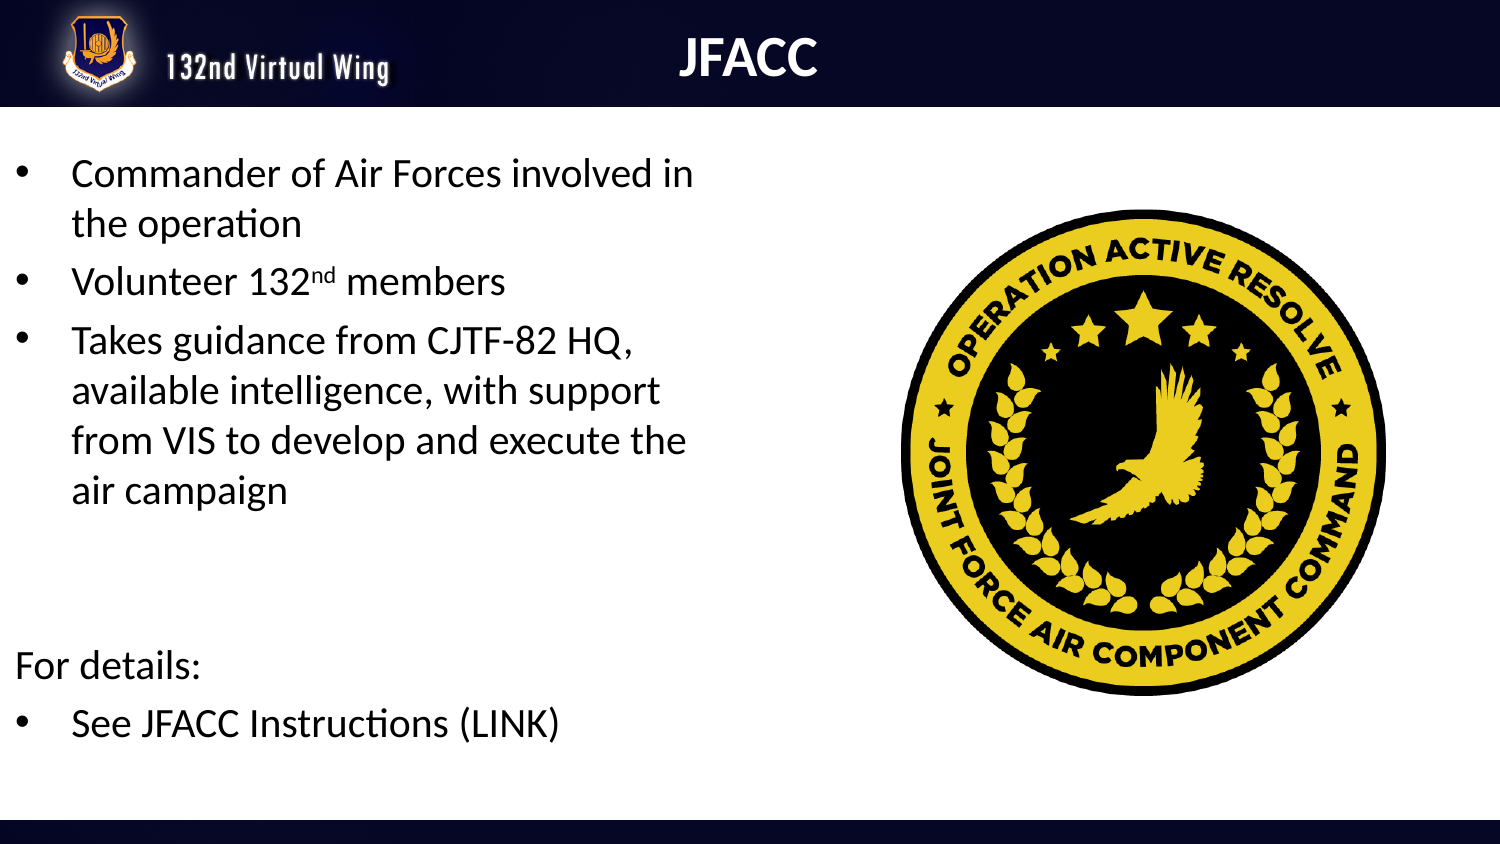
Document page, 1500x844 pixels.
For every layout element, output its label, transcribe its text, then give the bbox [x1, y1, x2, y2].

picture [0, 820, 1500, 844]
picture [867, 161, 1440, 746]
title JFACC [0, 0, 1498, 107]
list Commander of Air Forces involved in the operation Volunteer 132nd members Takes guidance from CJTF-82 HQ, available intelligence, with support from VIS to develop and execute the air campaign For details: See JFACC Instructions (LINK) [0, 138, 750, 824]
